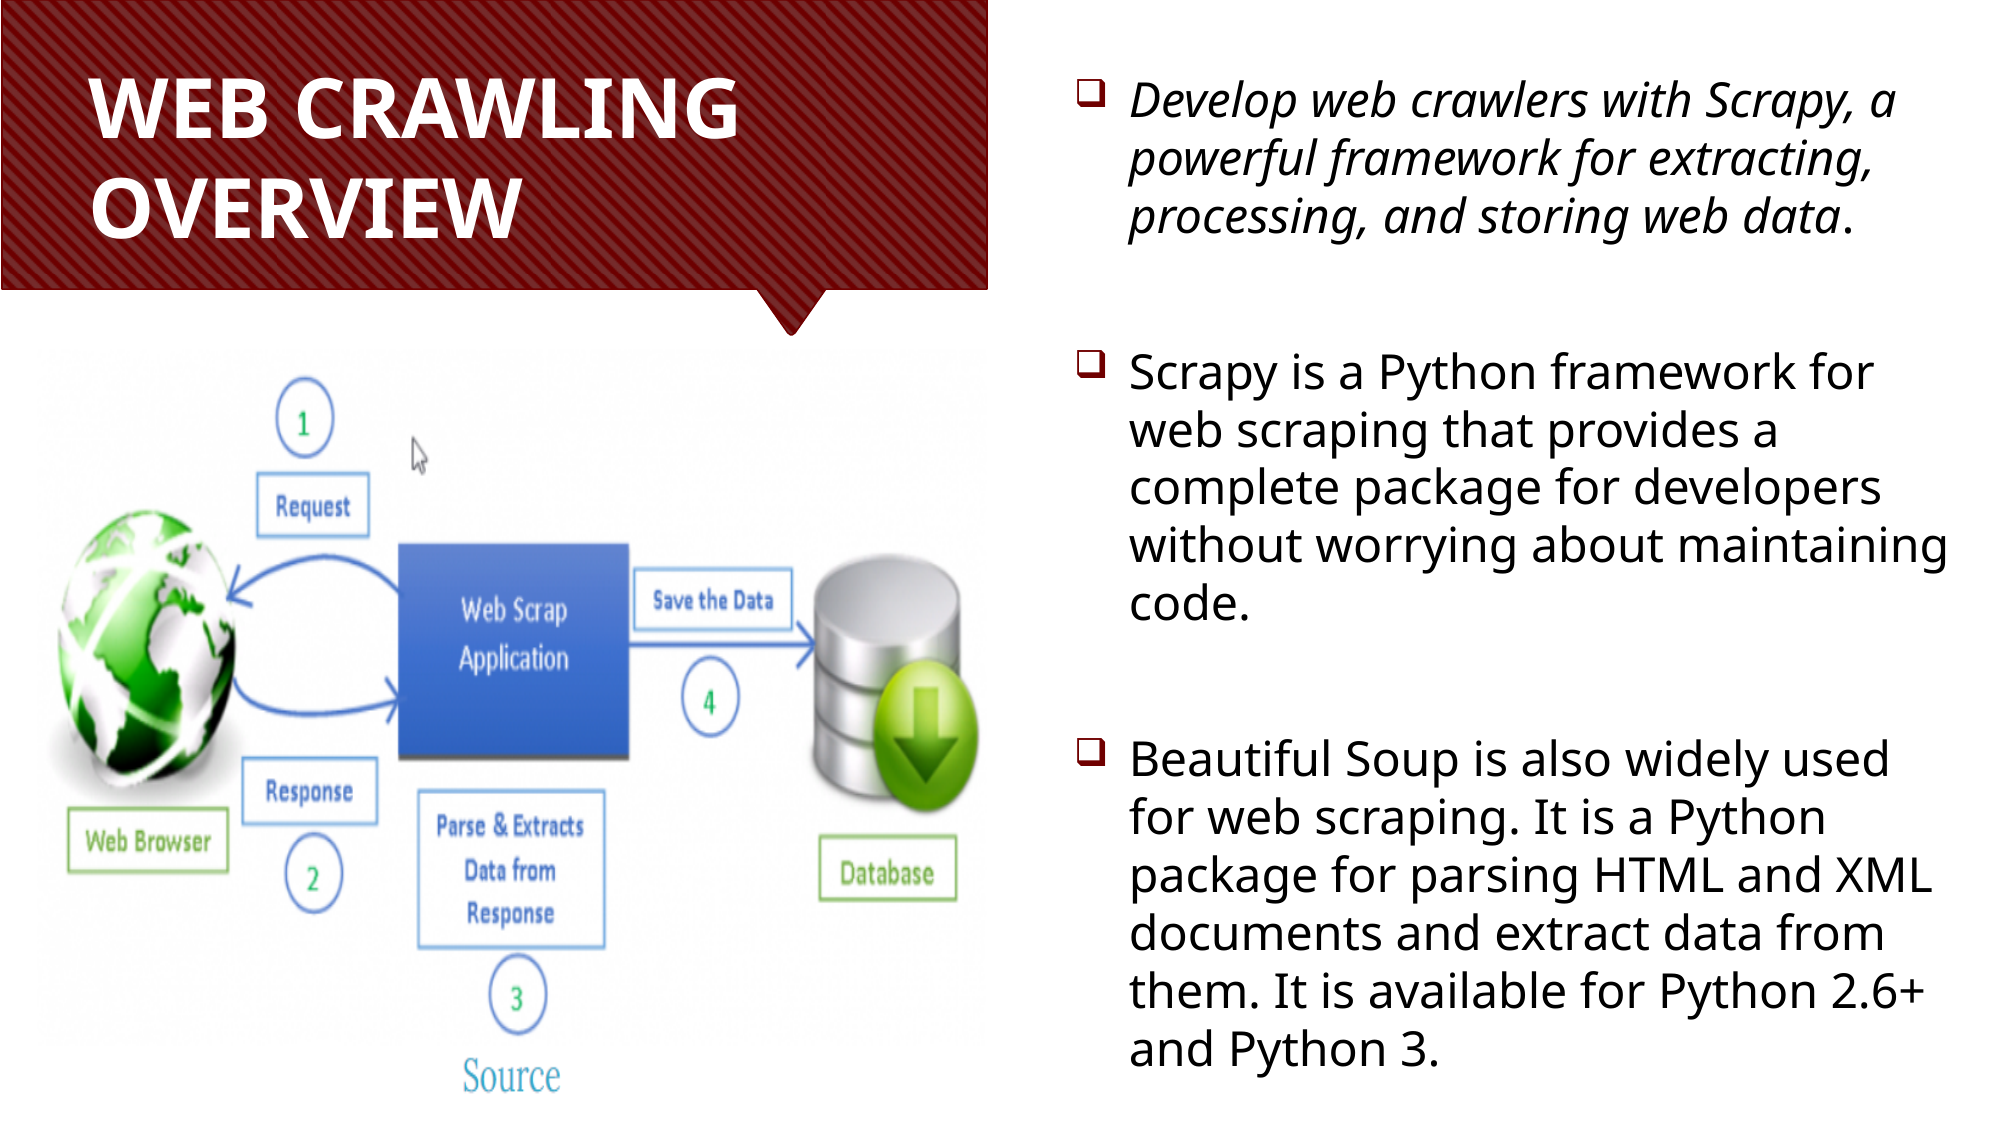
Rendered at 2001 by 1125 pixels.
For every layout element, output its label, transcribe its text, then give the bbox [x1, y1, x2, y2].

title WEB CRAWLING OVERVIEW [74, 61, 903, 249]
list Develop web crawlers with Scrapy, a powerful framework for extracting, processing, and storing web data. Scrapy is a Python framework for web scraping that provides a complete package for developers without worrying about maintaining code. Beautiful Soup is also widely used for web scraping. It is a Python package for parsing HTML and XML documents and extract data from them. It is available for Python 2.6+ and Python 3. [1059, 61, 1974, 1086]
picture [0, 341, 1060, 1125]
